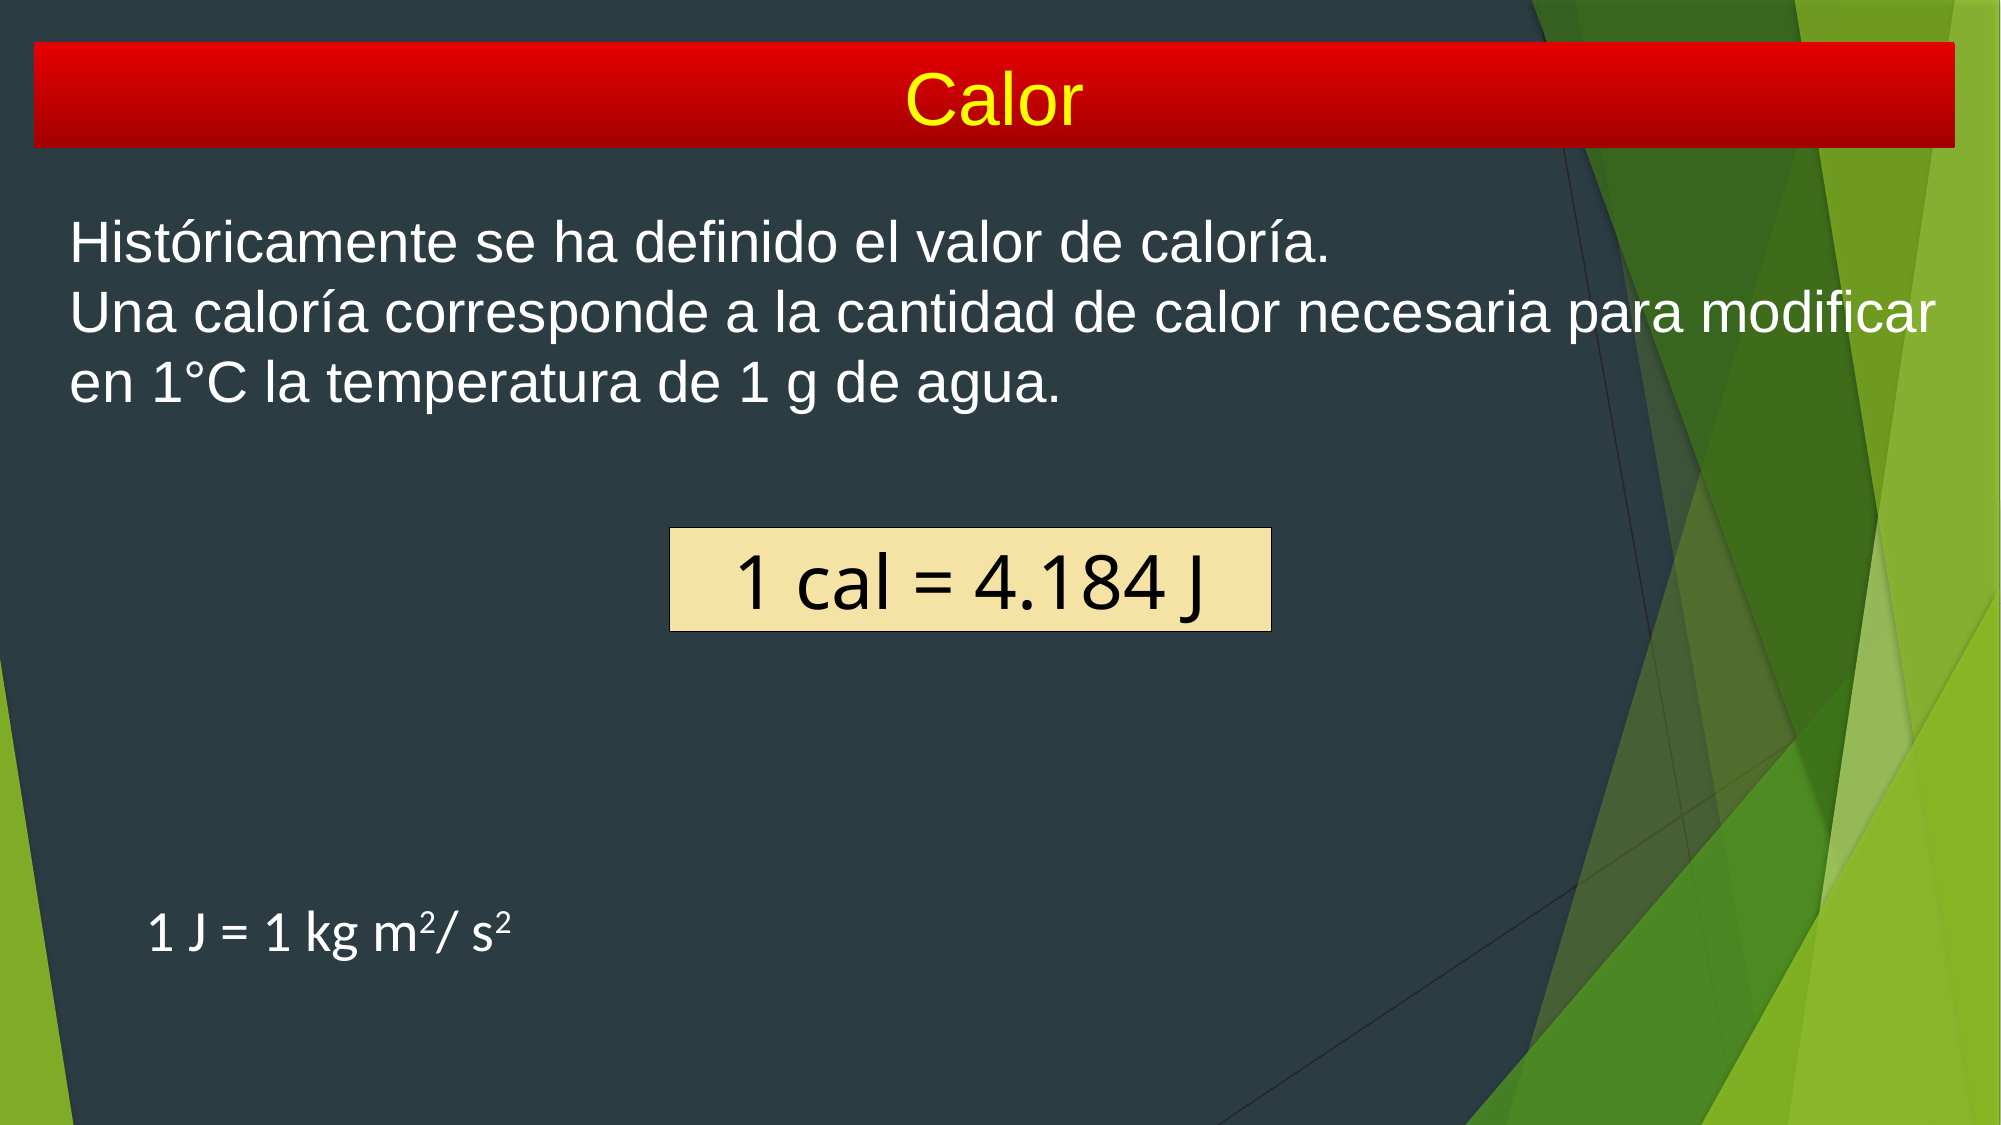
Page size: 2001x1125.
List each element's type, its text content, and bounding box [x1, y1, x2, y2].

text_box 1 J = 1 kg m2/ s2 [130, 885, 1384, 971]
text_box 1 cal = 4.184 J [669, 527, 1272, 632]
text_box Históricamente se ha definido el valor de caloría. Una caloría corresponde a la cantidad de calor necesaria para modificar en 1°C la temperatura de 1 g de agua. [55, 196, 1955, 422]
text_box Calor [34, 42, 1955, 148]
